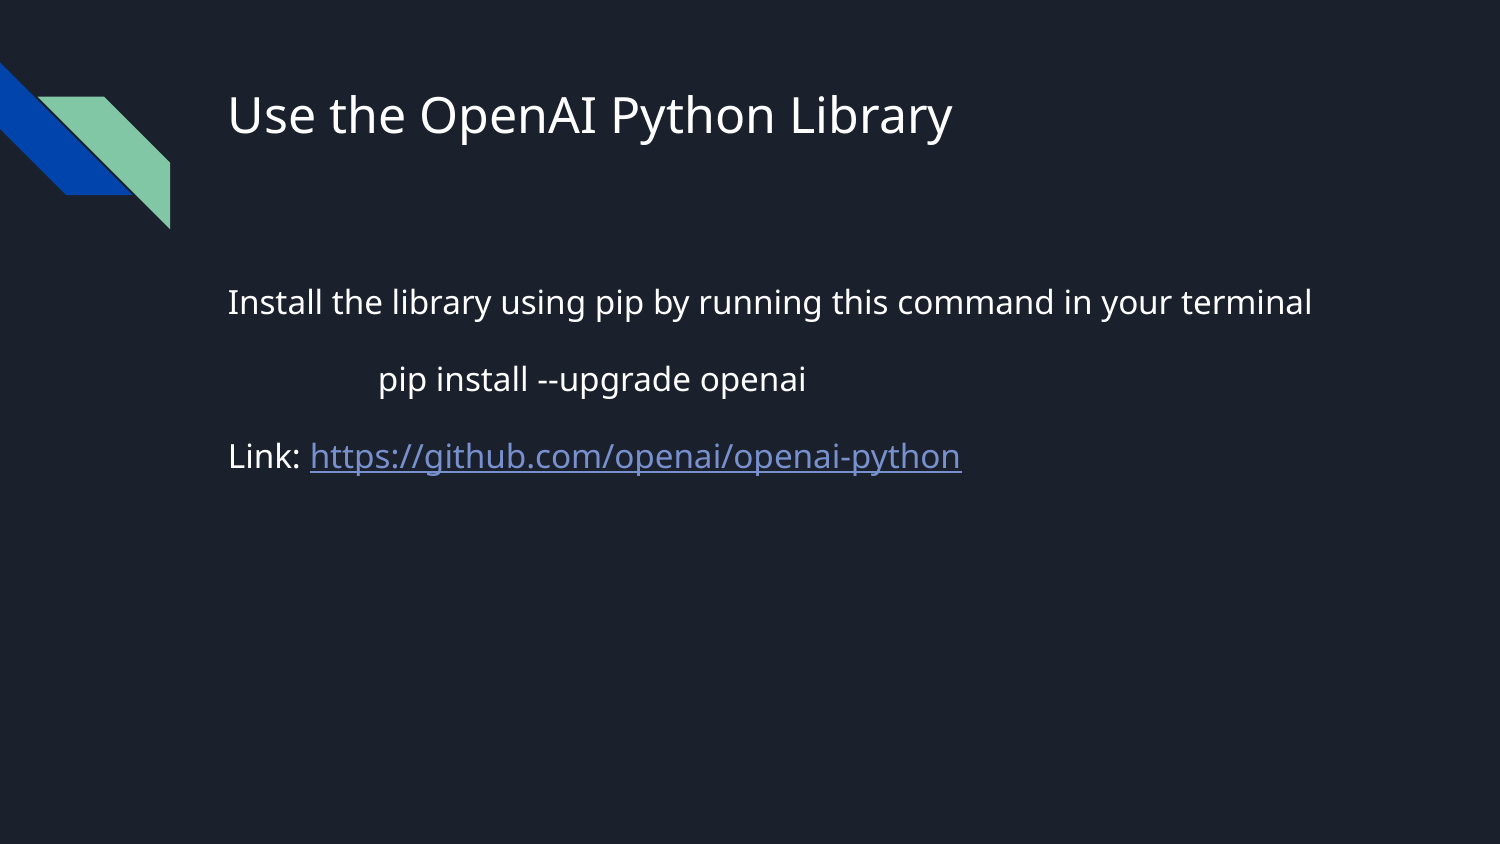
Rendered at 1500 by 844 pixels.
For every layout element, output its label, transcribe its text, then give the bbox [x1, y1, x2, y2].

list Install the library using pip by running this command in your terminal pip install --upgrade openai Link: https://github.com/openai/openai-python [212, 257, 1368, 735]
title Use the OpenAI Python Library [212, 64, 1368, 215]
